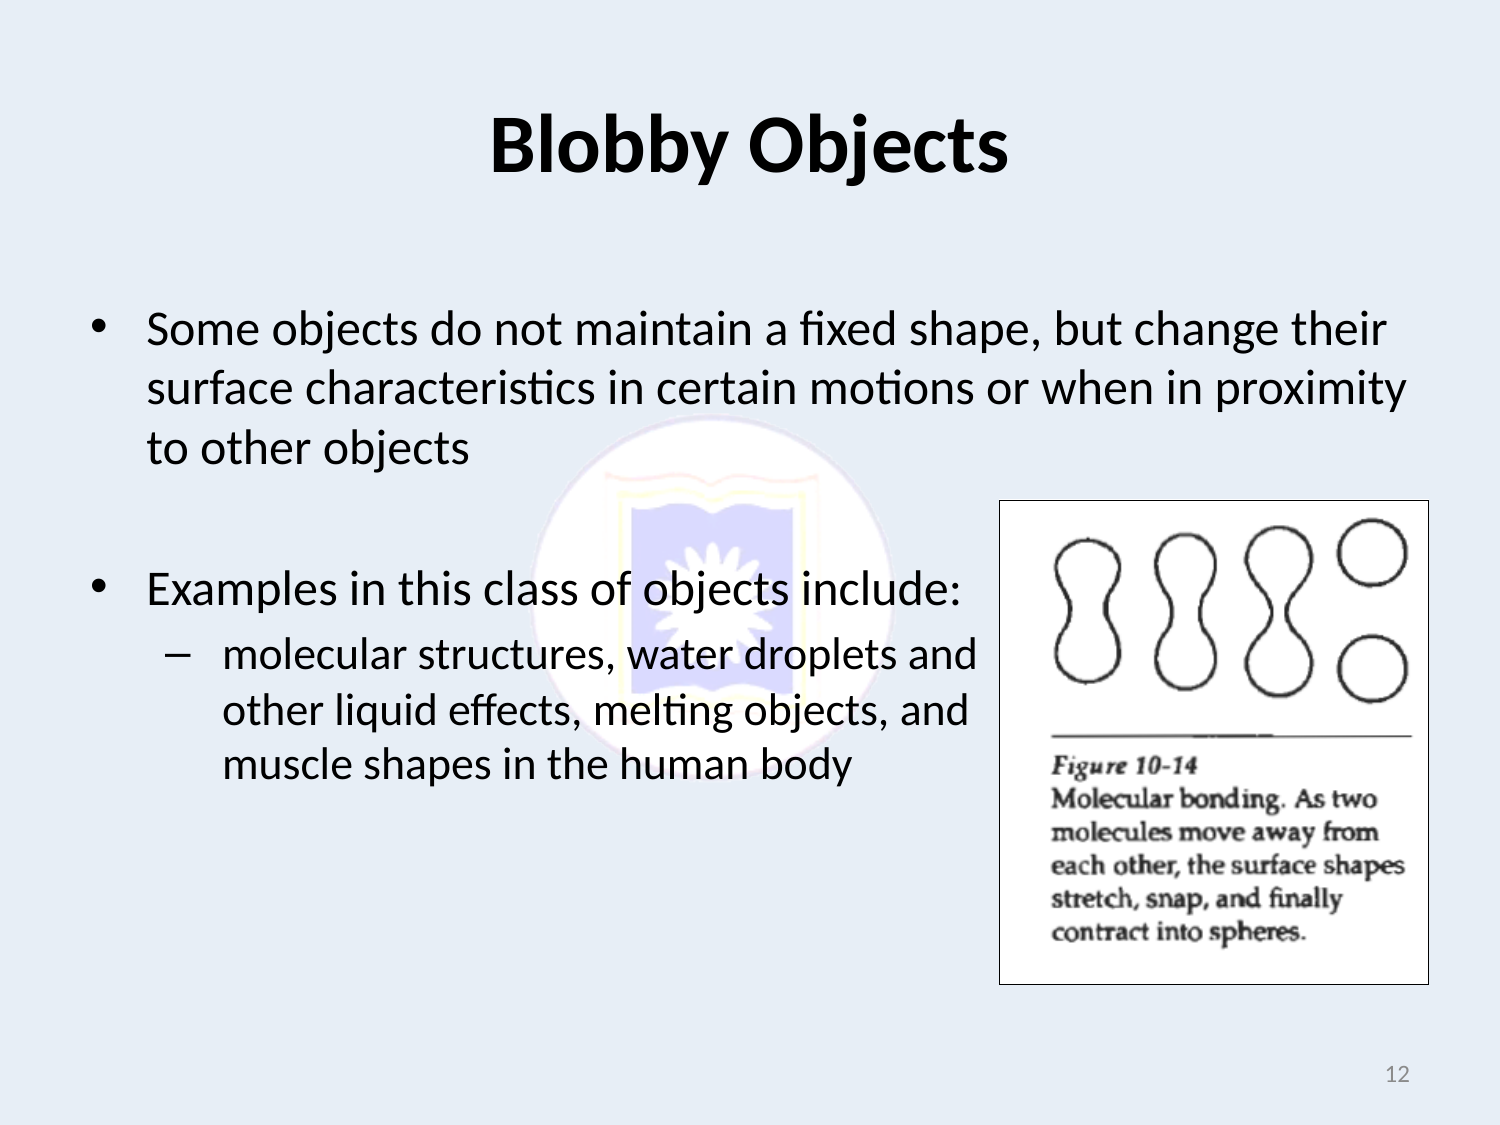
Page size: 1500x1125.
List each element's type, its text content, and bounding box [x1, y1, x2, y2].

title Blobby Objects [75, 45, 1425, 233]
picture [999, 499, 1429, 985]
slide_number 12 [1074, 1042, 1425, 1103]
list Some objects do not maintain a fixed shape, but change their surface characteristics in certain motions or when in proximity to other objects Examples in this class of objects include: molecular structures, water droplets and other liquid effects, melting objects, and muscle shapes in the human body [75, 287, 1425, 1005]
